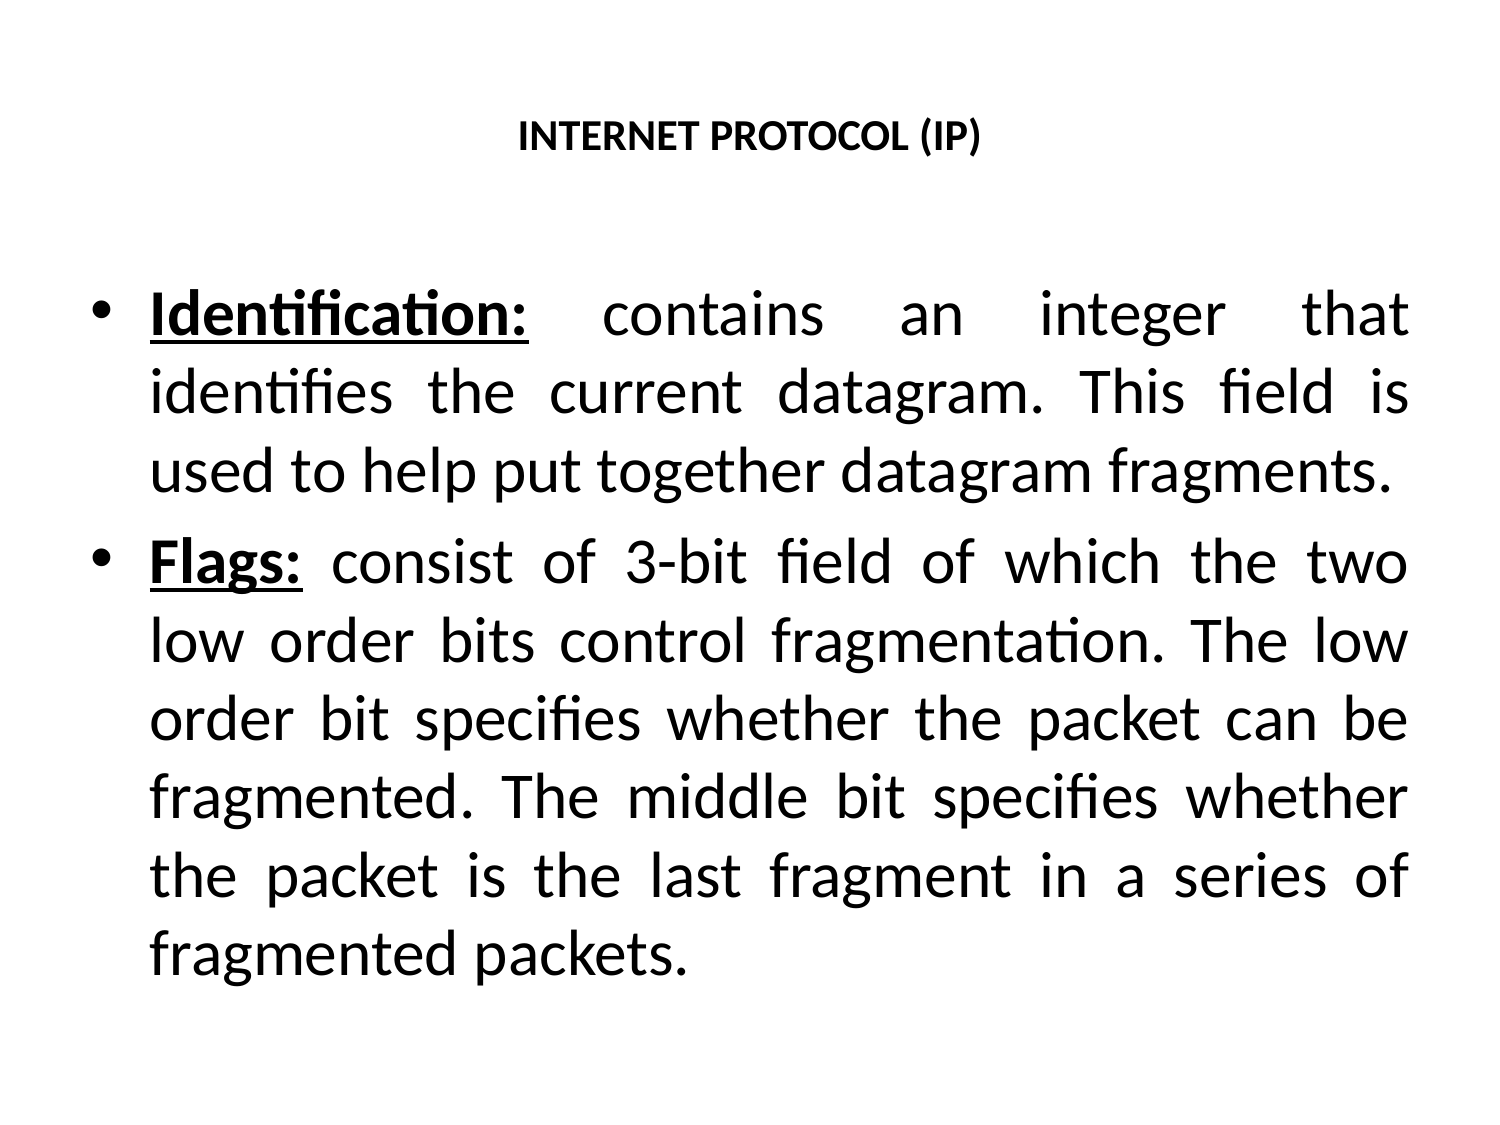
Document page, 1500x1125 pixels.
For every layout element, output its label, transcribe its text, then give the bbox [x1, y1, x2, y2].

list Identification: contains an integer that identifies the current datagram. This field is used to help put together datagram fragments. Flags: consist of 3-bit field of which the two low order bits control fragmentation. The low order bit specifies whether the packet can be fragmented. The middle bit specifies whether the packet is the last fragment in a series of fragmented packets. [75, 262, 1425, 1005]
title INTERNET PROTOCOL (IP) [75, 45, 1425, 233]
